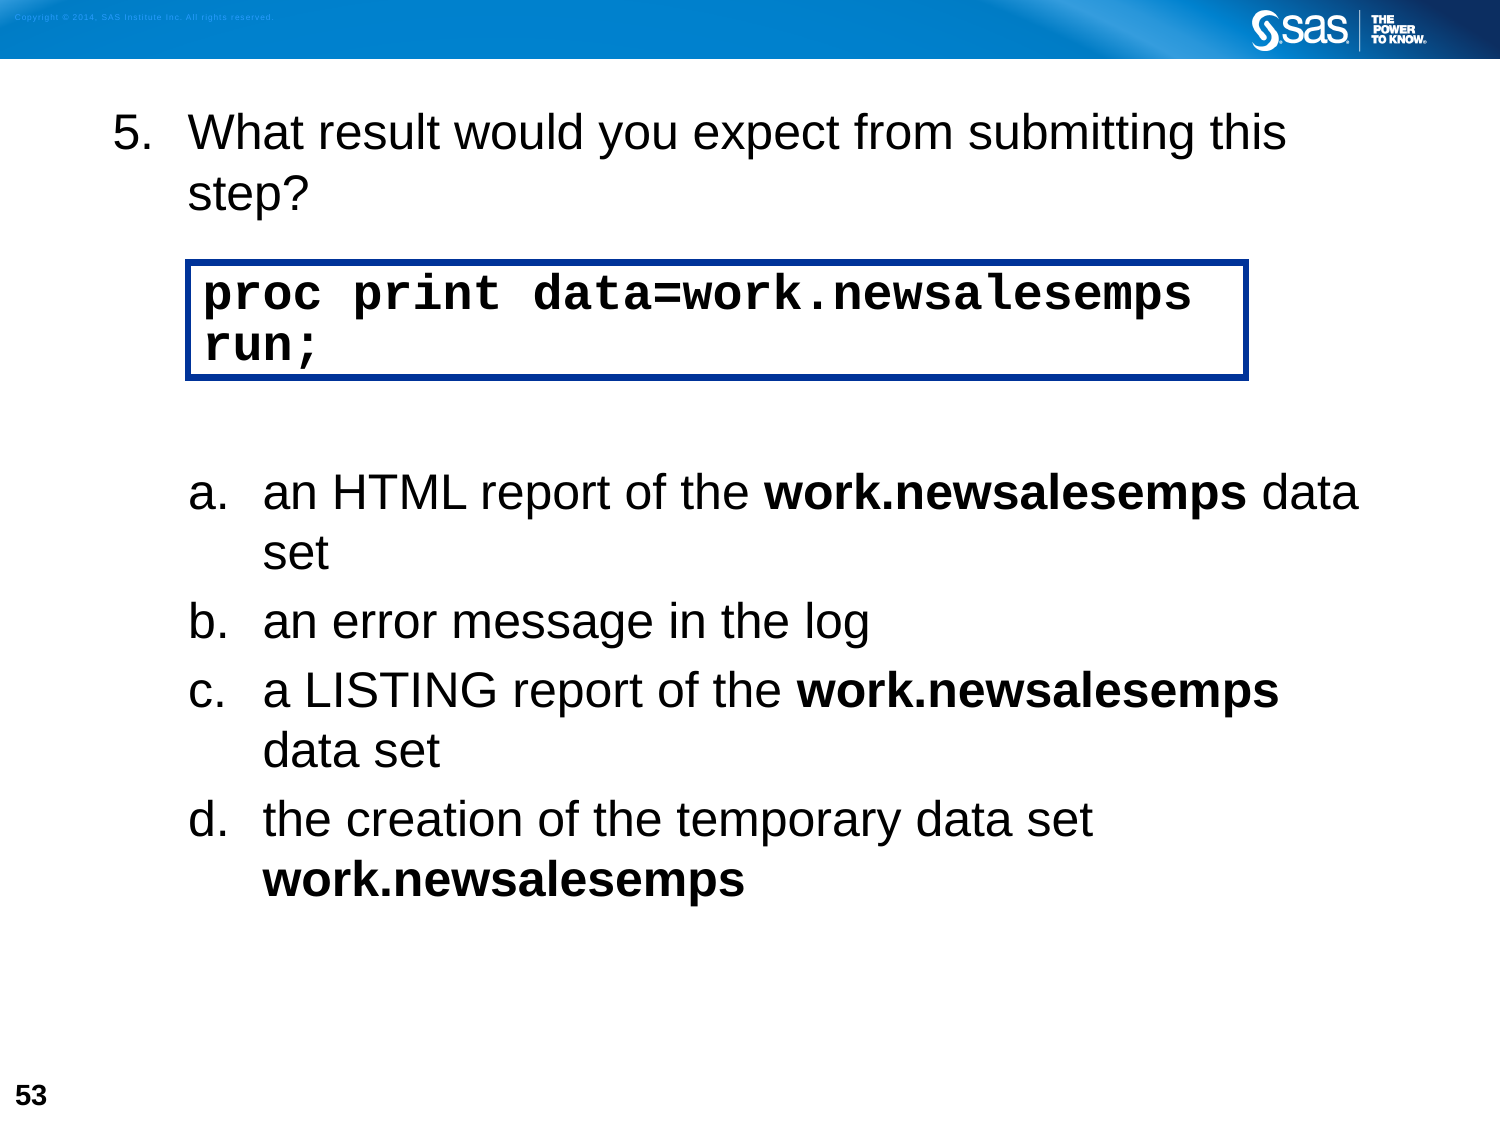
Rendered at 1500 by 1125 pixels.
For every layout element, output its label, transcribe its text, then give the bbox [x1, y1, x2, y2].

list What result would you expect from submitting this step? an HTML report of the work.newsalesemps data set an error message in the log a LISTING report of the work.newsalesemps data set the creation of the temporary data set work.newsalesemps [112, 99, 1400, 950]
text_box proc print data=work.newsalesemps run; [187, 262, 1246, 378]
picture [0, 0, 1500, 59]
